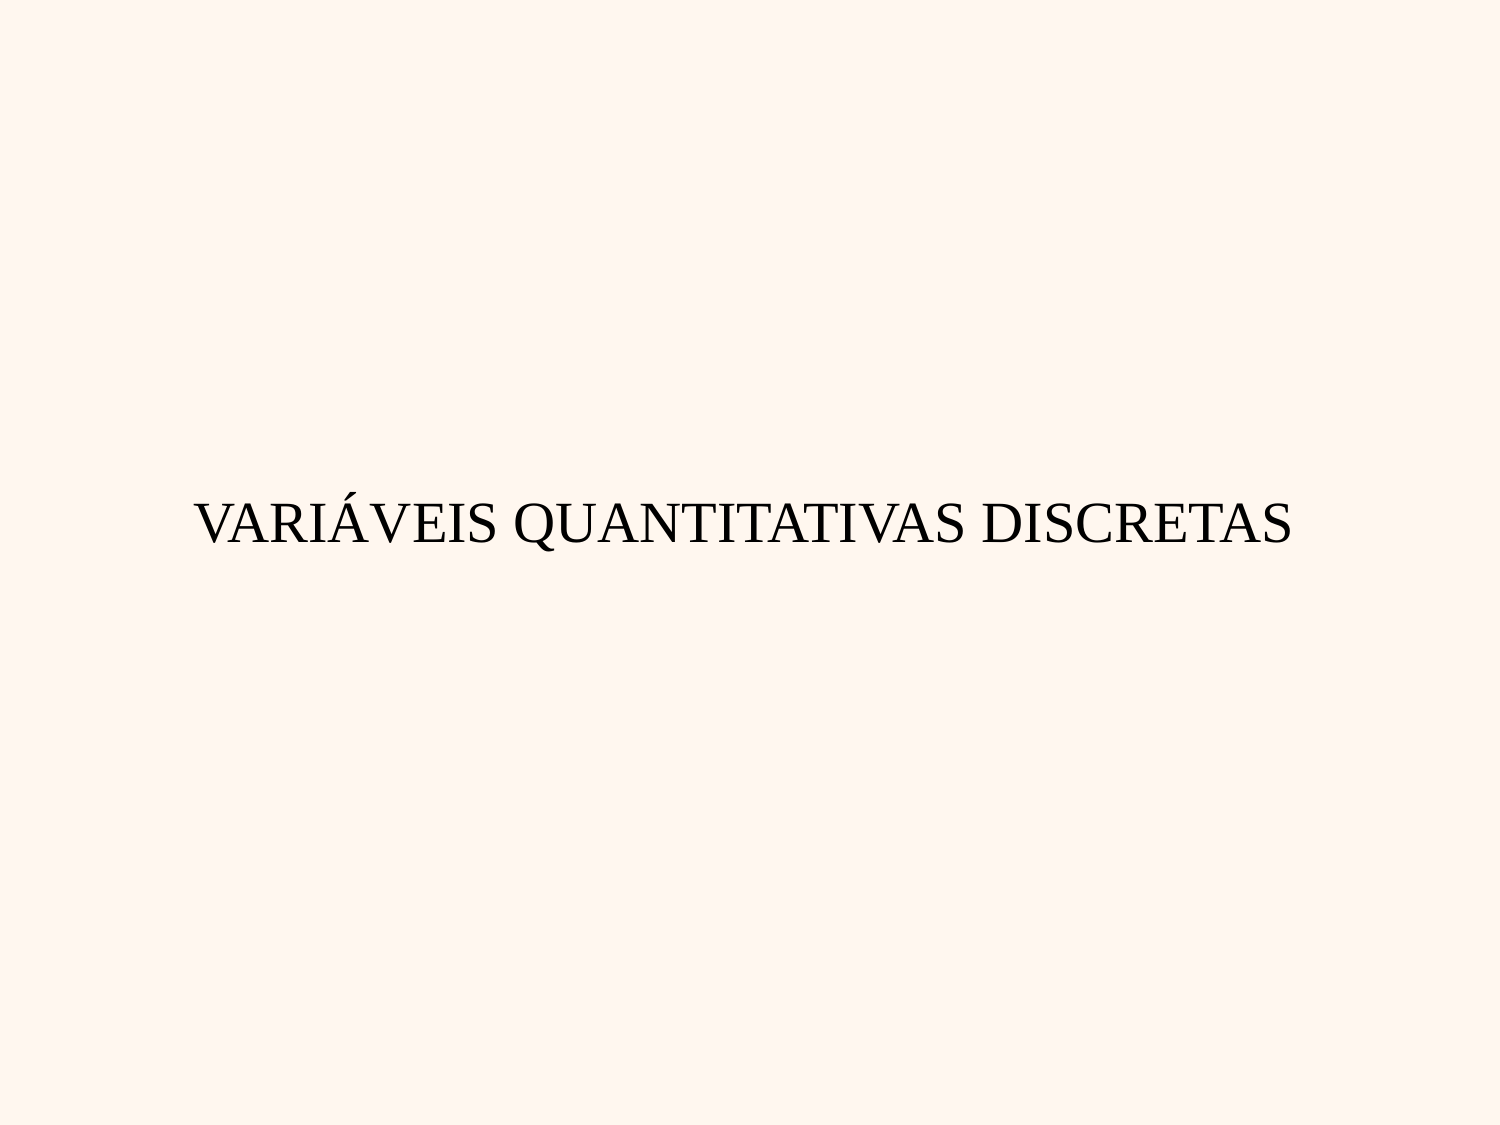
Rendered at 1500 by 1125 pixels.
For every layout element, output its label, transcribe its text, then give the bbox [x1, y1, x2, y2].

text_box VARIÁVEIS QUANTITATIVAS DISCRETAS [159, 476, 1329, 562]
